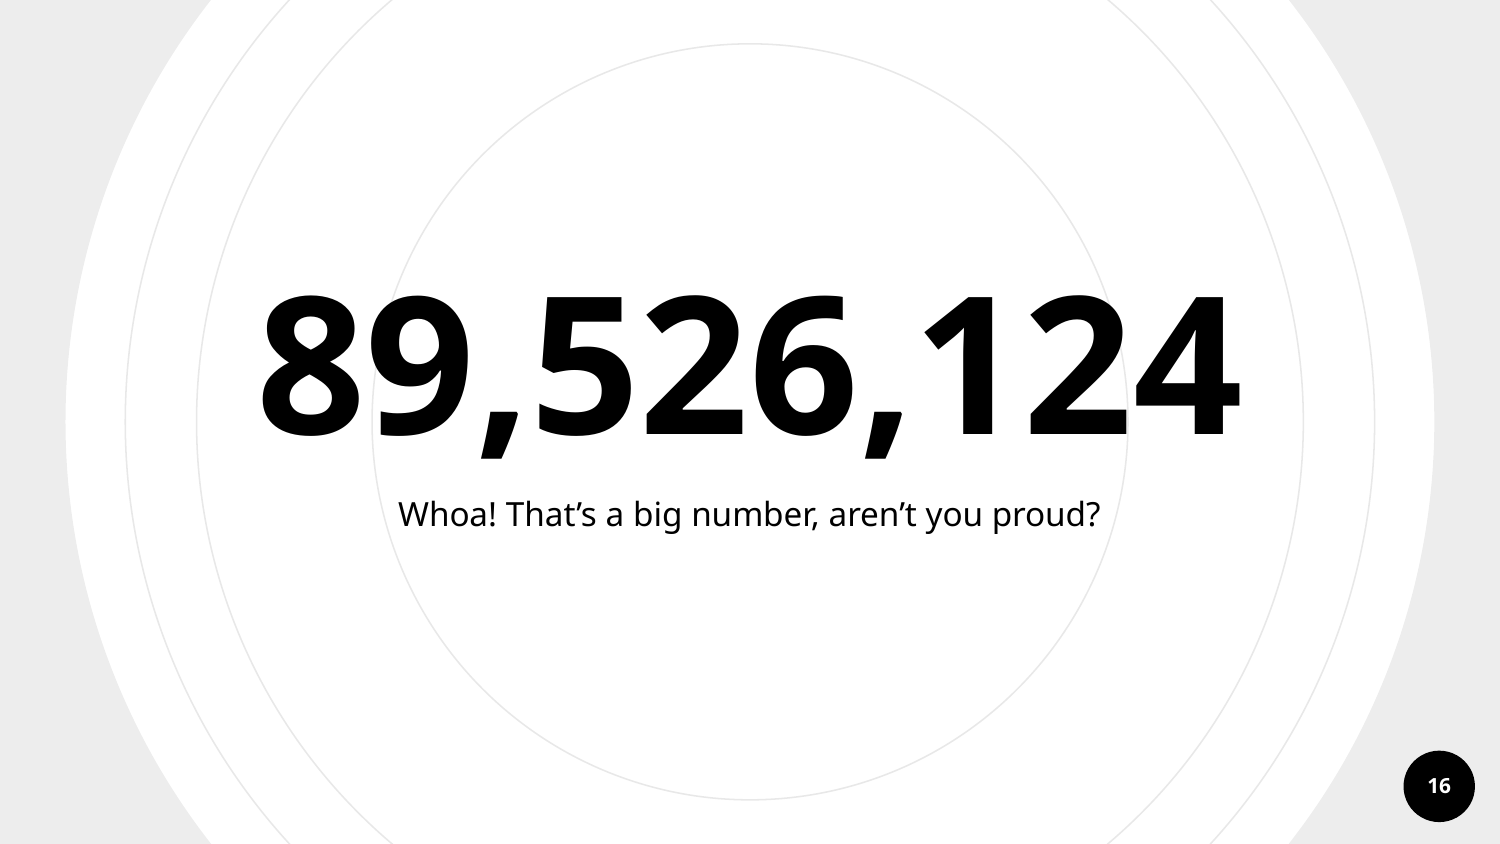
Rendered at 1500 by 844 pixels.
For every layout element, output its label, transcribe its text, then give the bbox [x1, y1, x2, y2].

slide_number 16 [1403, 750, 1475, 823]
title 89,526,124 [219, 297, 1281, 478]
subtitle Whoa! That’s a big number, aren’t you proud? [219, 478, 1281, 608]
